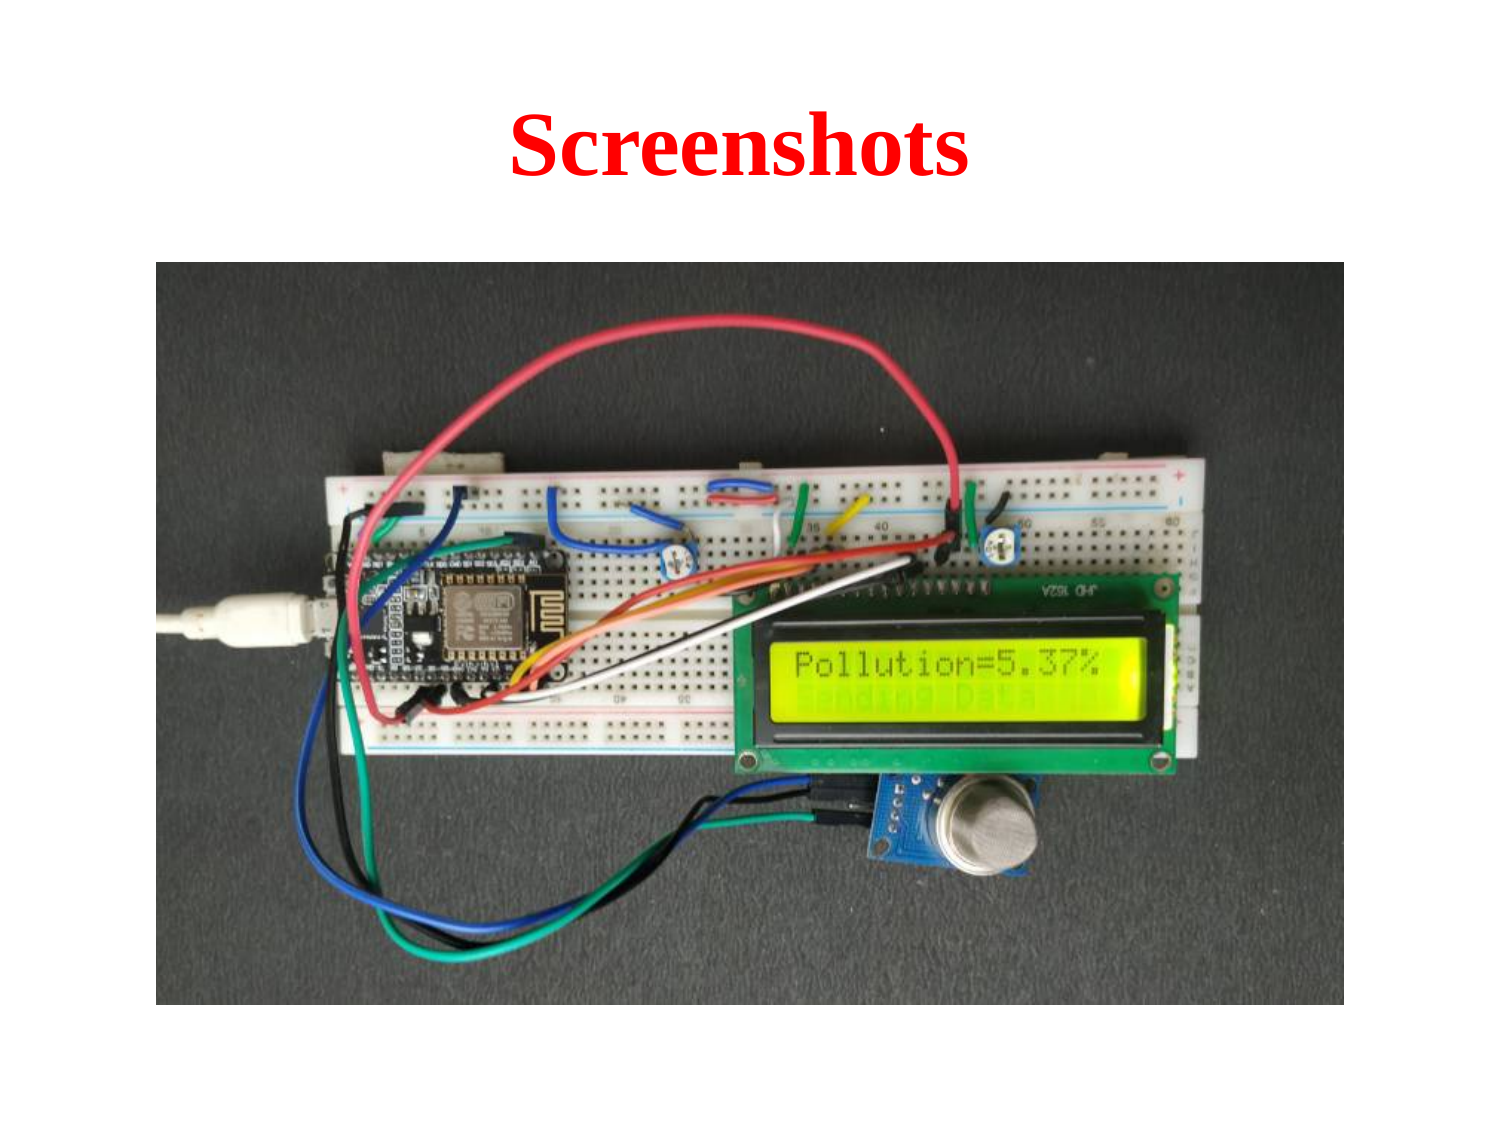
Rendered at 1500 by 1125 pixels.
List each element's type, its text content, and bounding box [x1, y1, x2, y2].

title Screenshots [75, 45, 1425, 233]
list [155, 262, 1345, 1006]
